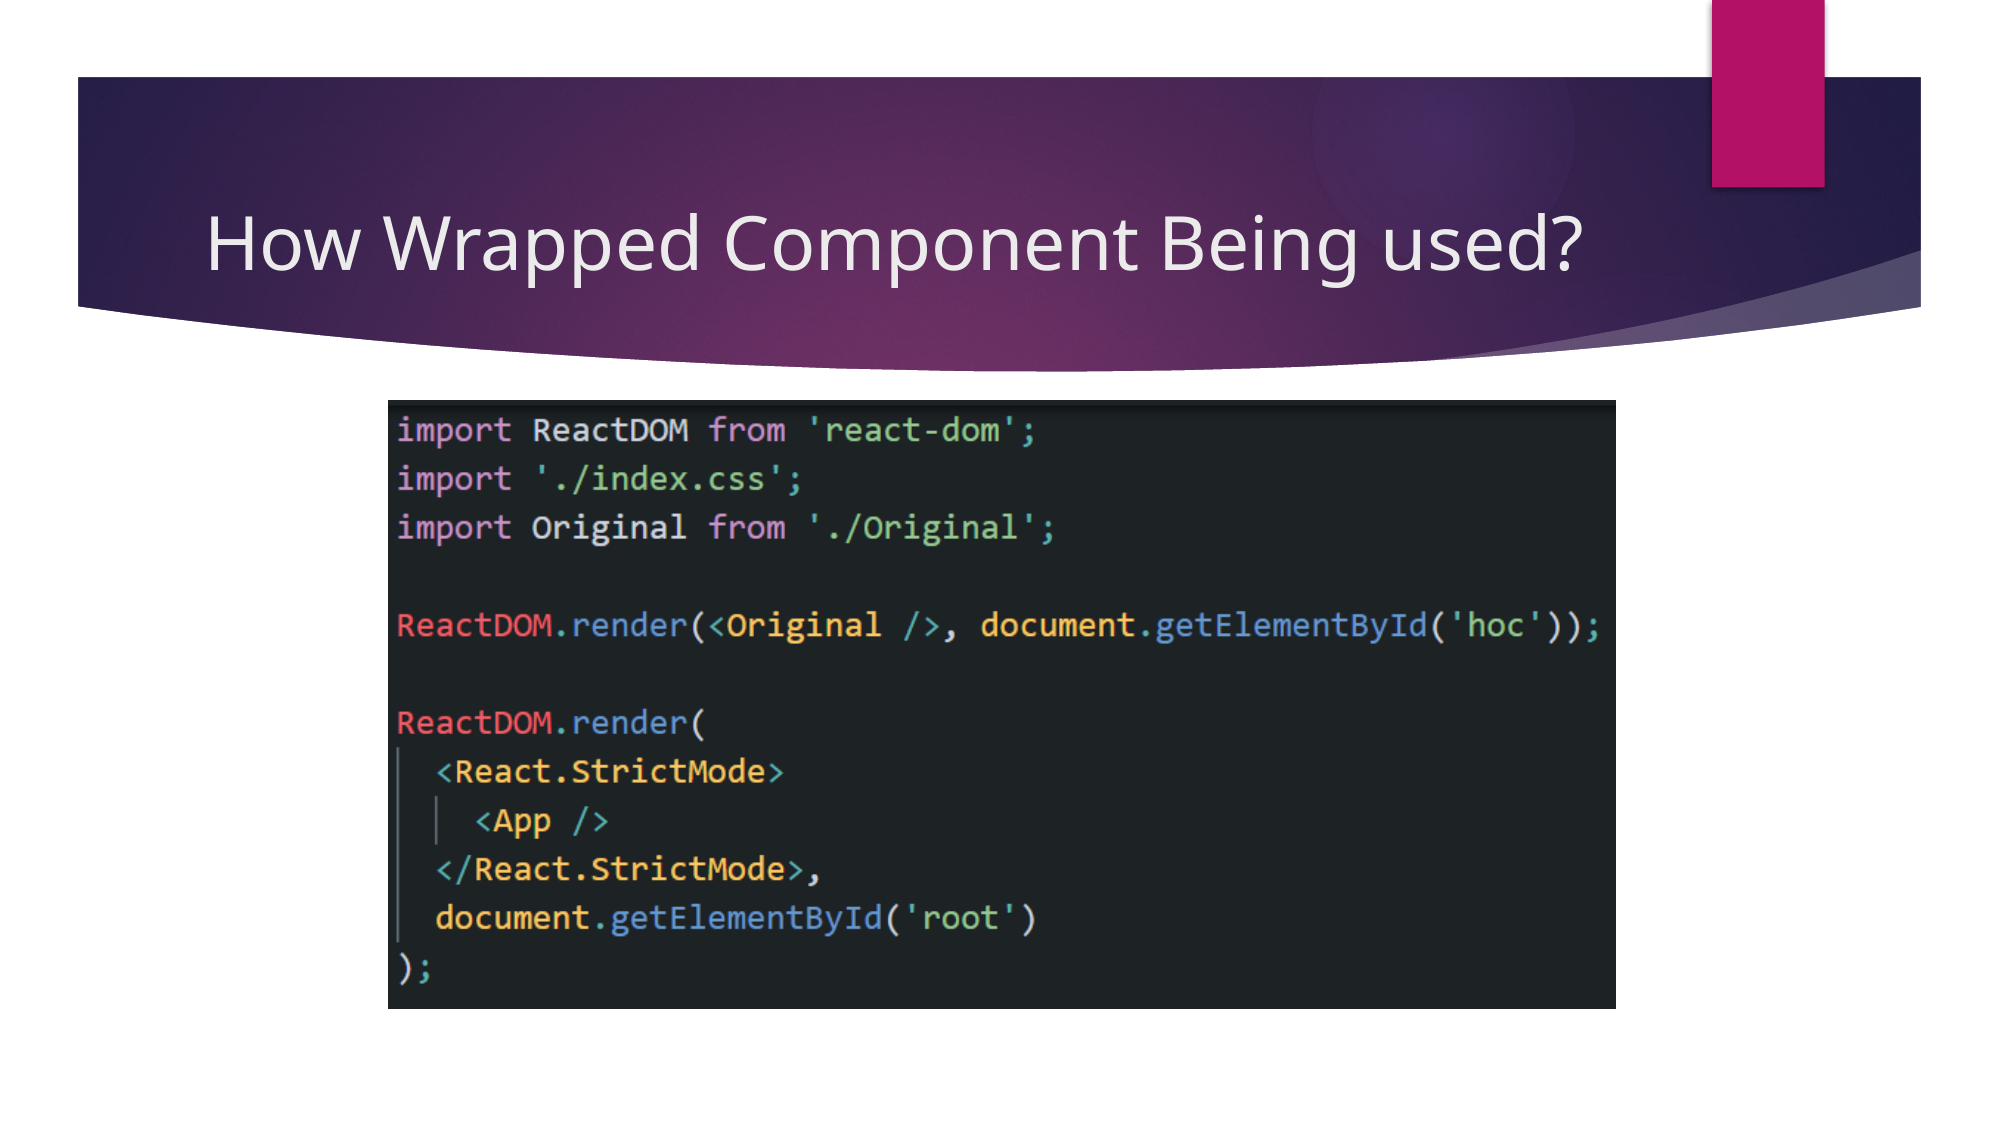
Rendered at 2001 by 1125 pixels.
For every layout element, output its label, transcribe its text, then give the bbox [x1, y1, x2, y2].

title How Wrapped Component Being used? [189, 159, 1627, 321]
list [387, 400, 1616, 1009]
